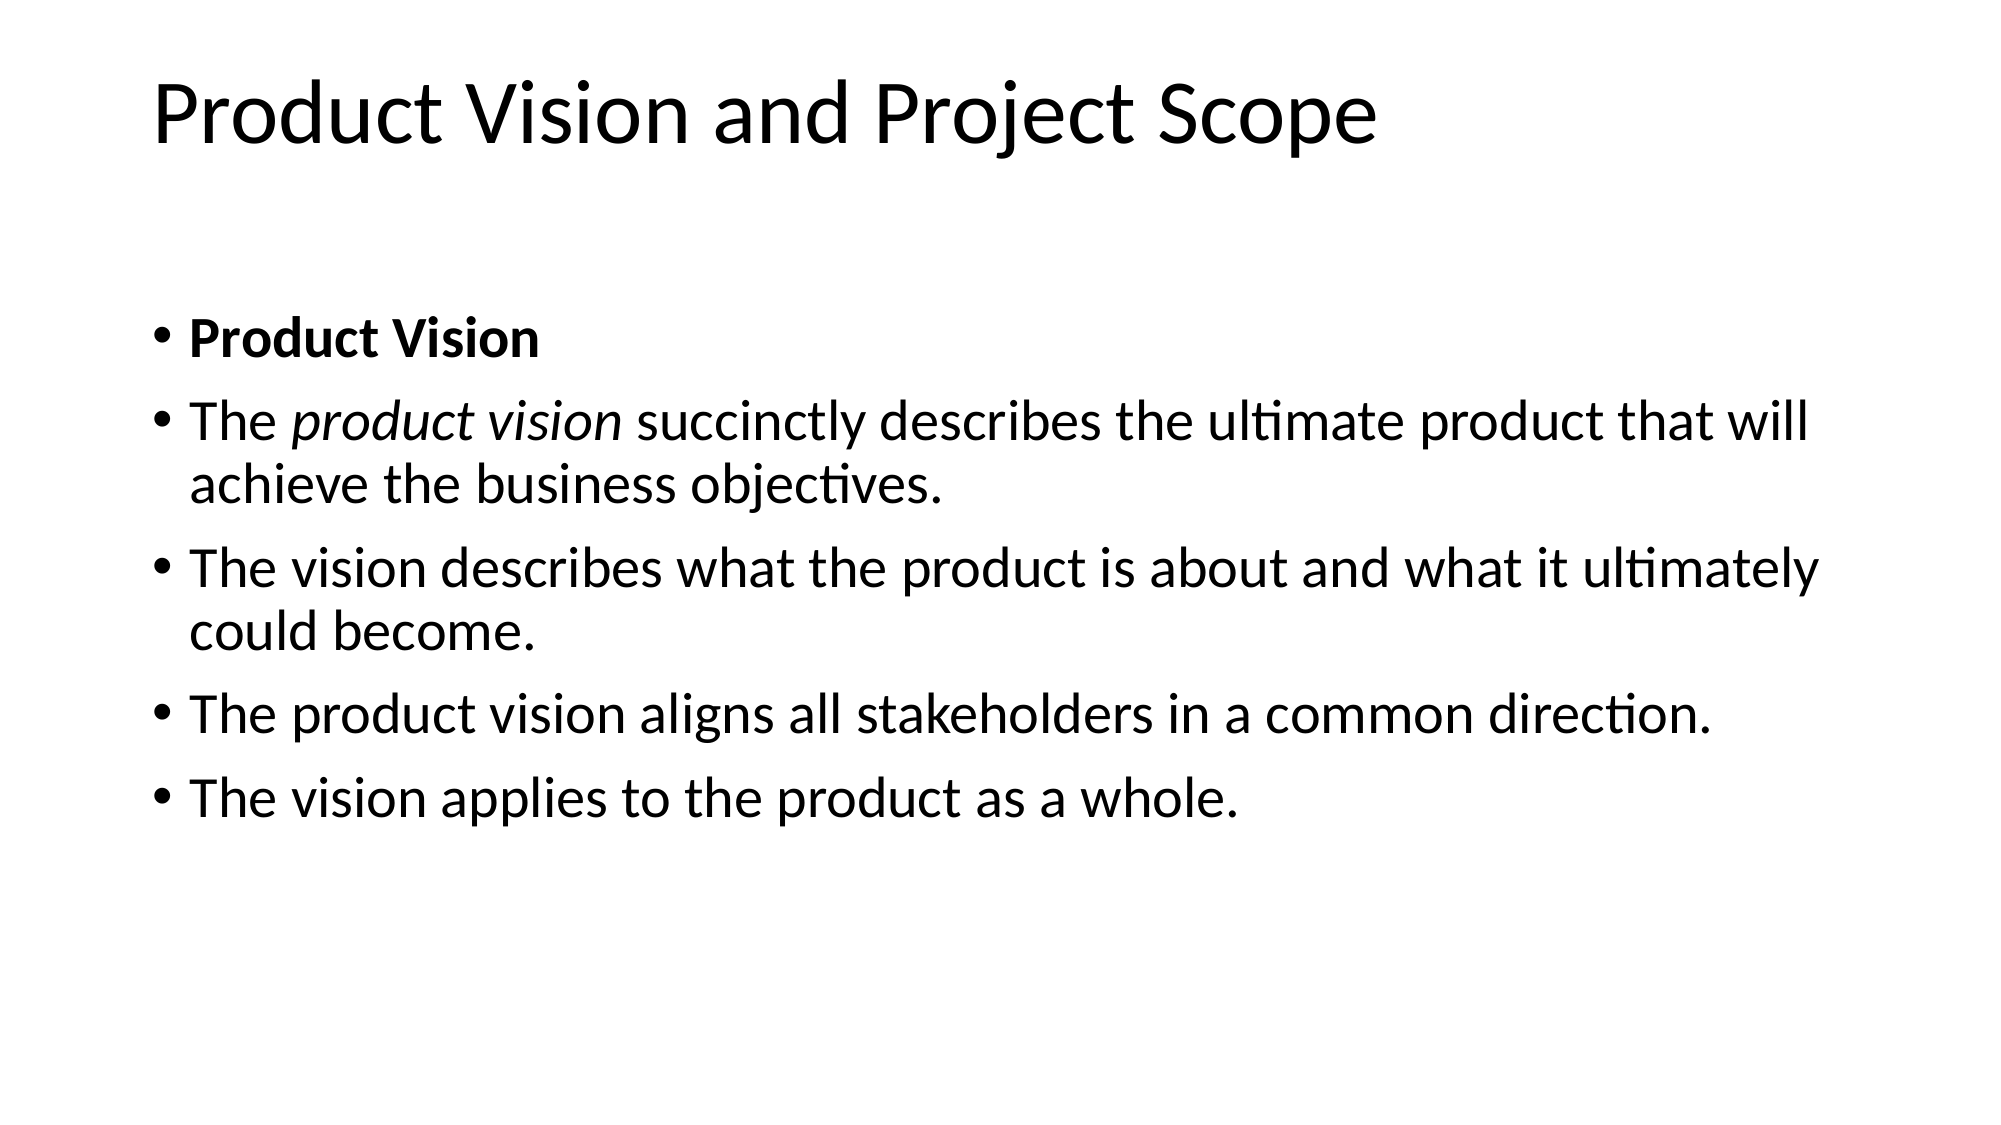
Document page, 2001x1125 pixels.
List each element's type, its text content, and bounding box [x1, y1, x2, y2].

text_box Product Vision The product vision succinctly describes the ultimate product that will achieve the business objectives. The vision describes what the product is about and what it ultimately could become. The product vision aligns all stakeholders in a common direction. The vision applies to the product as a whole. [137, 299, 1863, 1014]
text_box Product Vision and Project Scope [137, 59, 1863, 278]
